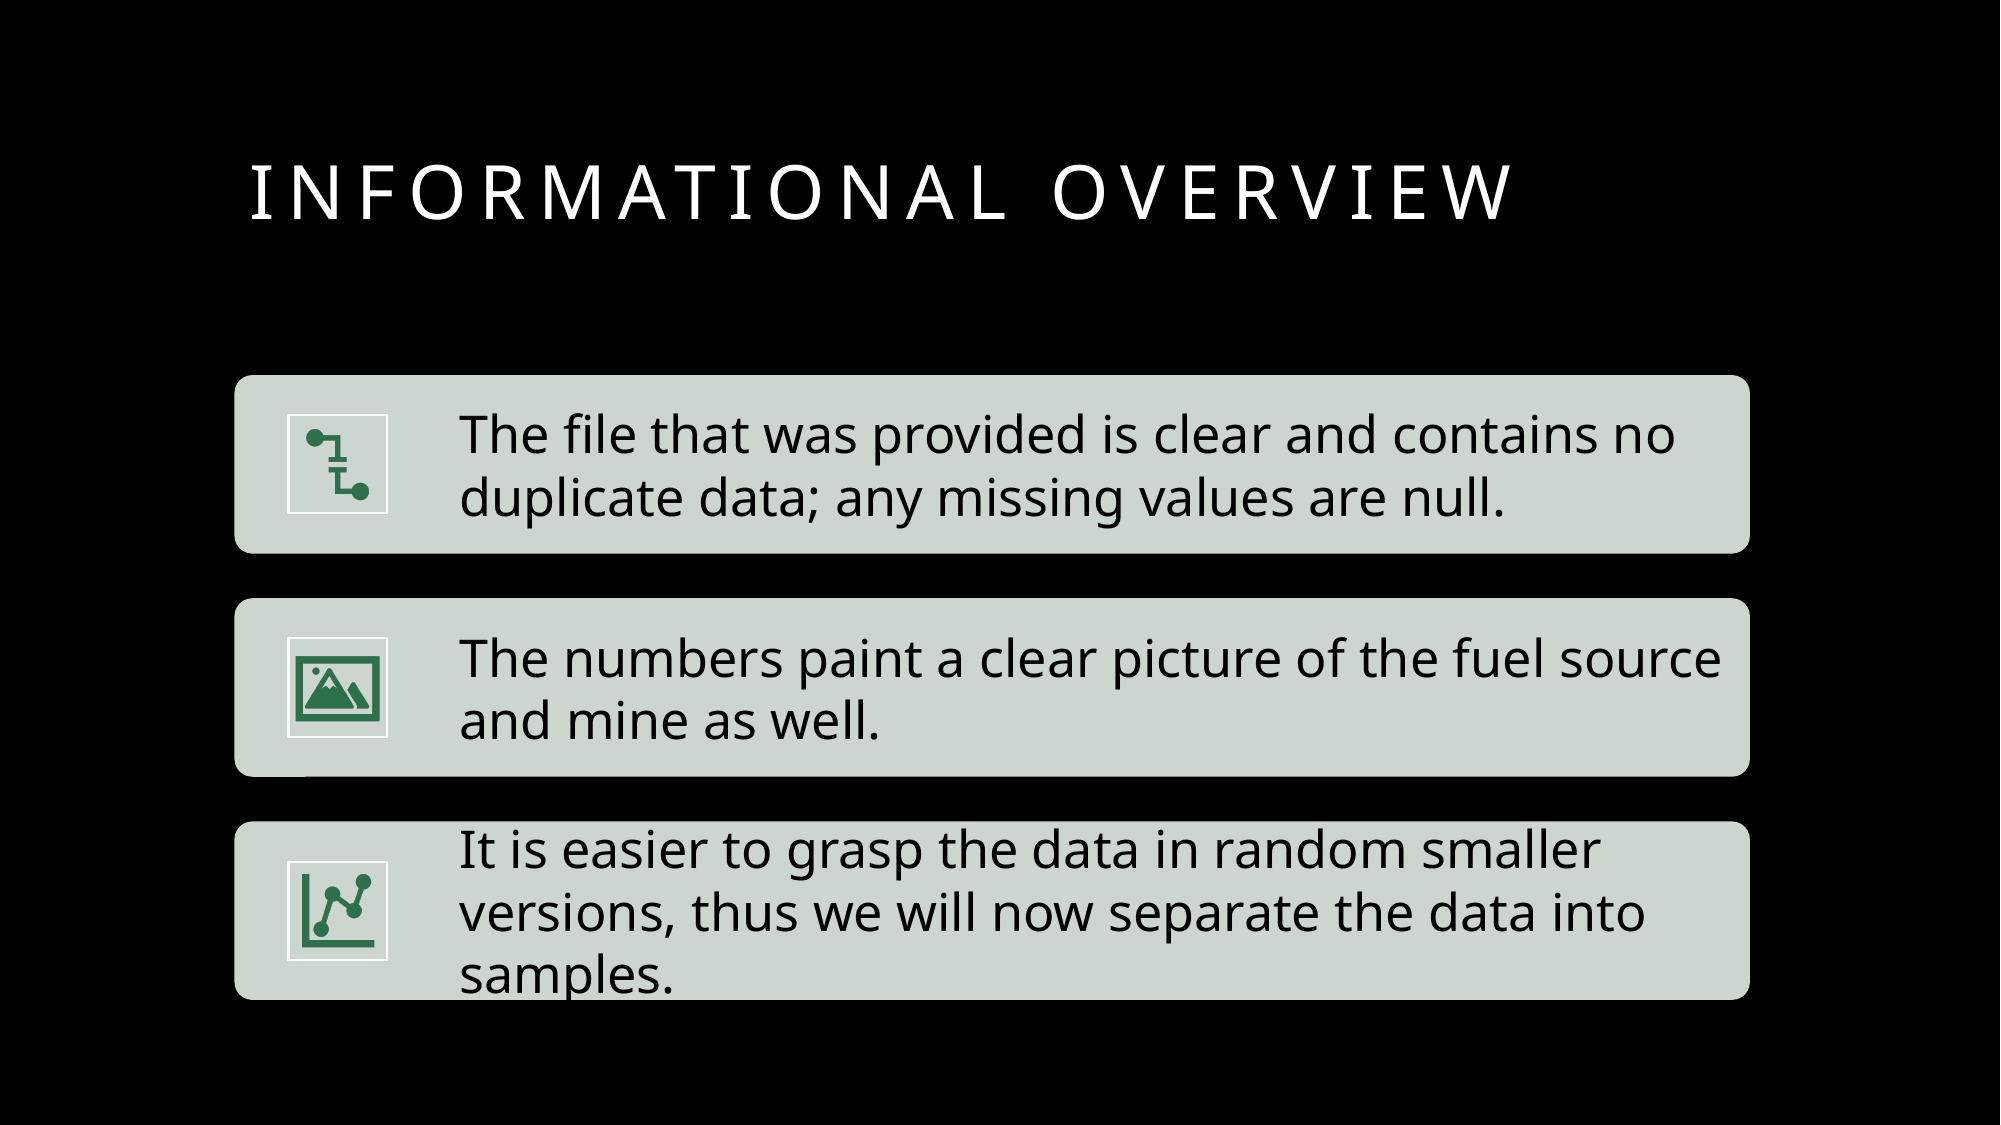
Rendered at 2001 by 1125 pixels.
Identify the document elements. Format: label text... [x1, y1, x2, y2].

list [234, 374, 1750, 1000]
title Informational overview [234, 171, 1750, 313]
